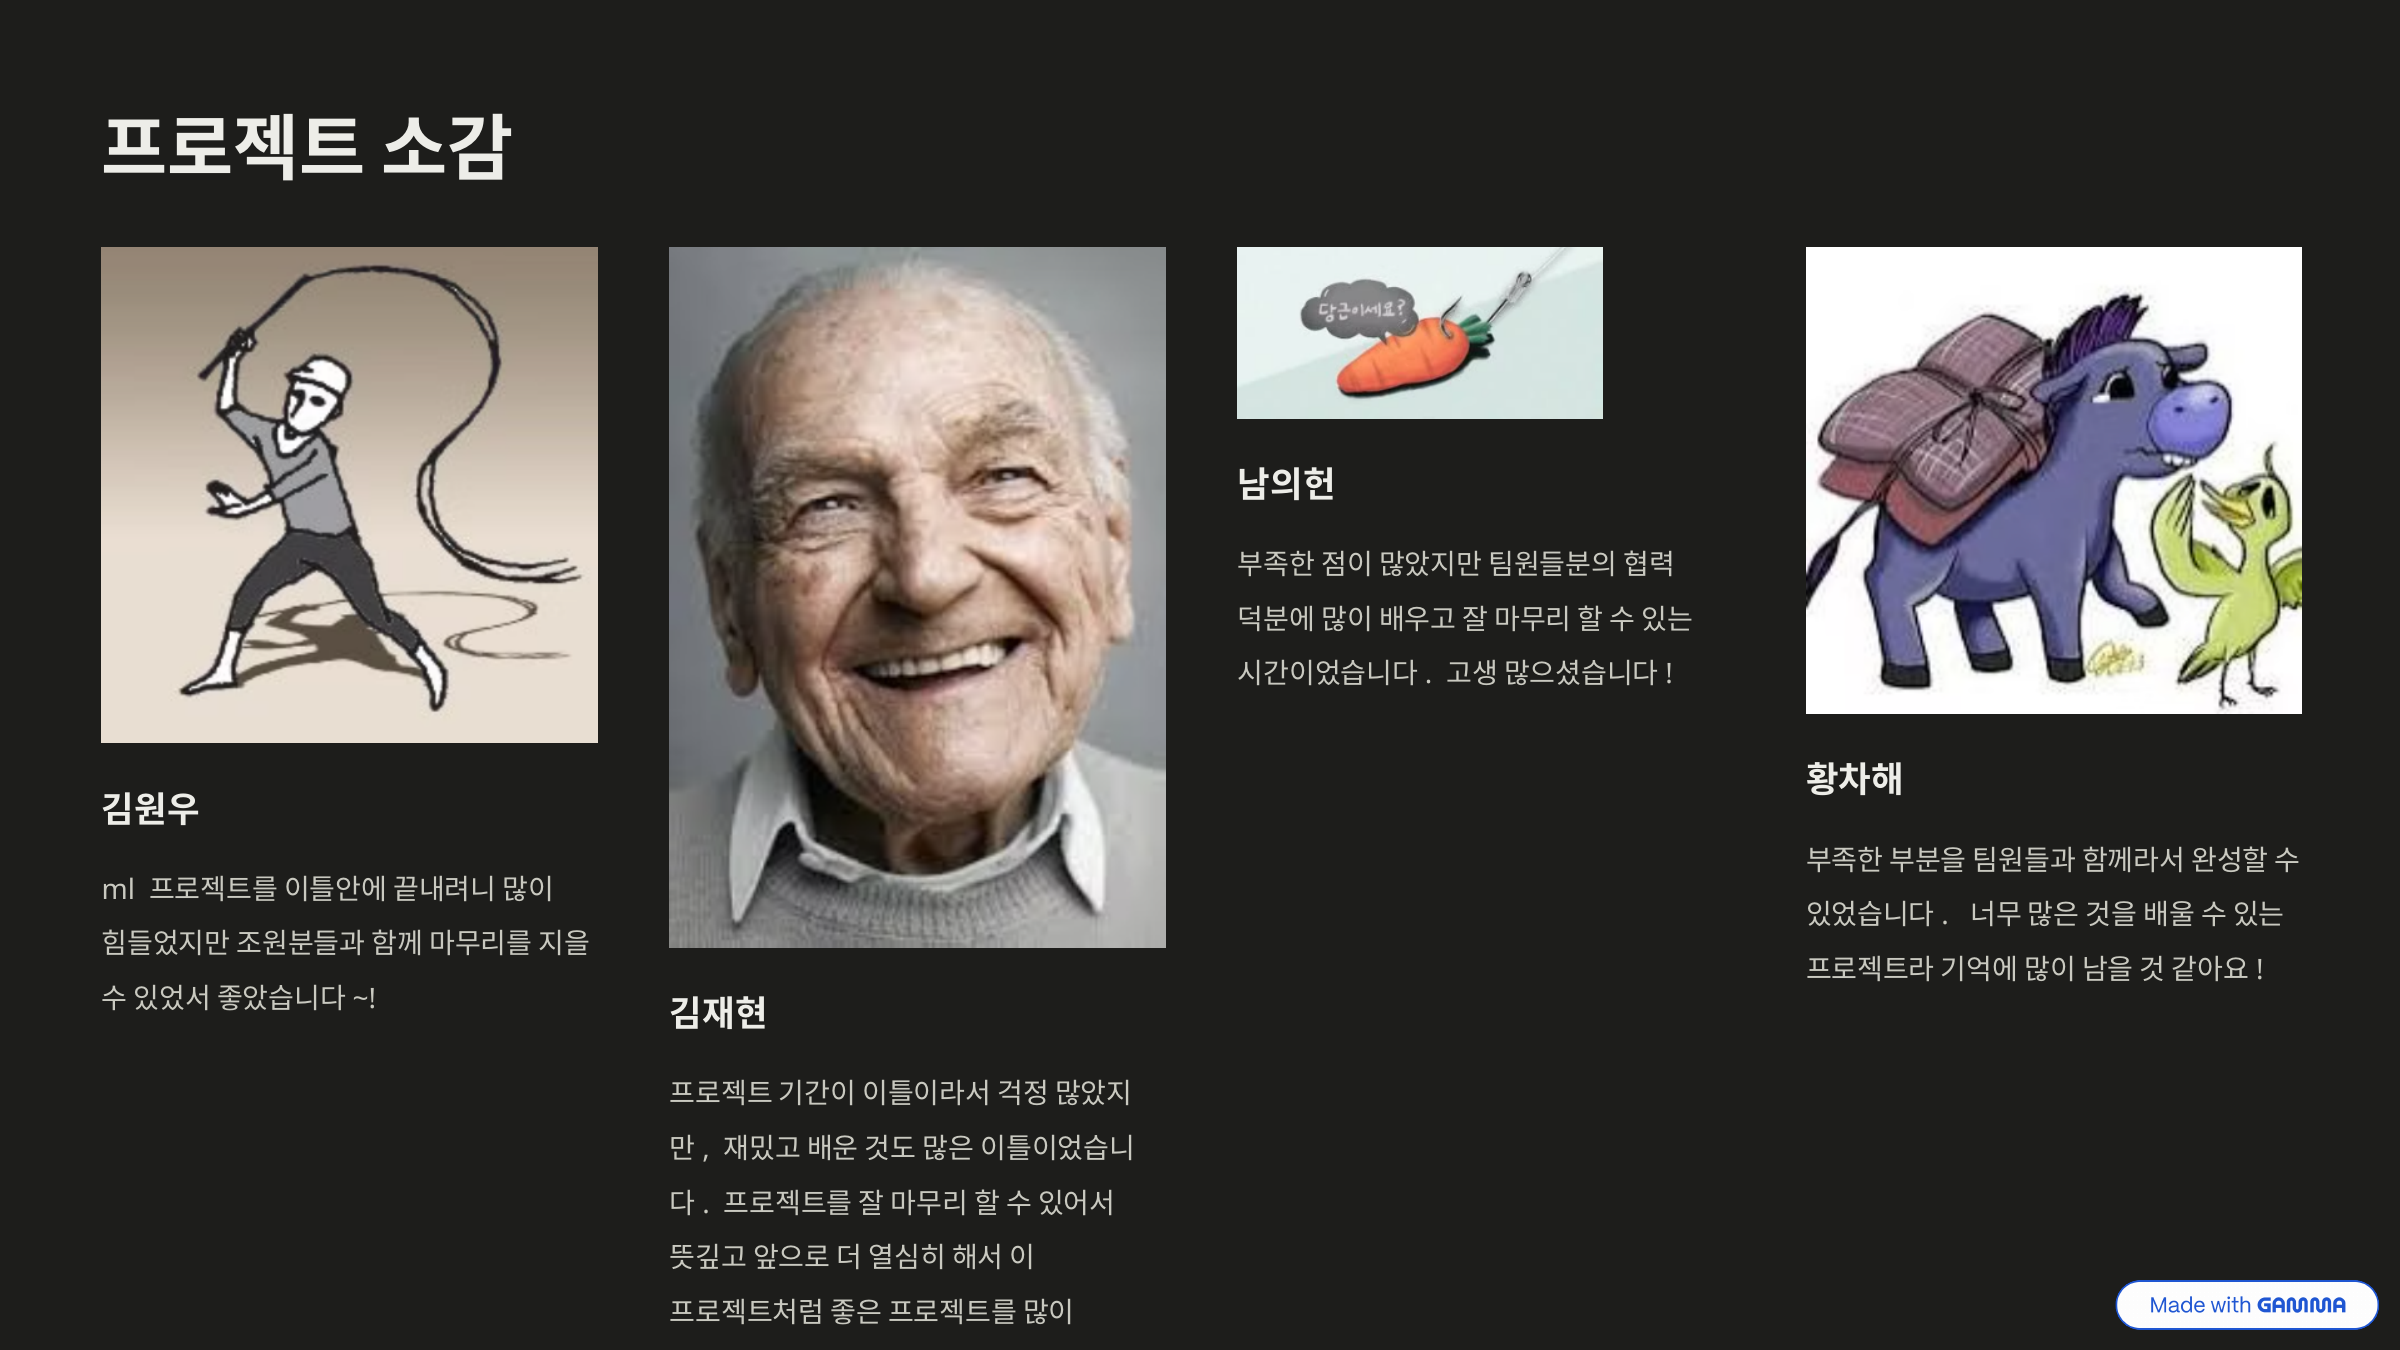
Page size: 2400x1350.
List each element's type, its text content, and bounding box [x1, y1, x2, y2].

picture [1237, 246, 1604, 419]
text_box ml 프로젝트를 이틀안에 끝내려니 많이 힘들었지만 조원분들과 함께 마무리를 지을 수 있었서 좋았습니다~! [101, 850, 598, 990]
picture [1805, 246, 2303, 715]
text_box 황차해 [1806, 746, 2170, 792]
picture [101, 246, 598, 744]
picture [2106, 1271, 2389, 1339]
picture [669, 246, 1166, 948]
text_box 김재현 [669, 980, 1034, 1026]
text_box 남의헌 [1237, 451, 1602, 497]
text_box 프로젝트 기간이 이틀이라서 걱정 많았지만, 재밌고 배운 것도 많은 이틀이었습니다. 프로젝트를 잘 마무리 할 수 있어서 뜻깊고 앞으로 더 열심히 해서 이 프로젝트처럼 좋은 프로젝트를 많이 진행하고 싶습니다. [669, 1054, 1166, 1334]
text_box 김원우 [101, 775, 466, 822]
text_box 프로젝트 소감 [101, 79, 829, 171]
text_box 부족한 점이 많았지만 팀원들분의 협력 덕분에 많이 배우고 잘 마무리 할 수 있는 시간이었습니다. 고생 많으셨습니다! [1237, 525, 1734, 666]
text_box 부족한 부분을 팀원들과 함께라서 완성할 수 있었습니다. 너무 많은 것을 배울 수 있는 프로젝트라 기억에 많이 남을 것 같아요! [1806, 821, 2302, 1007]
